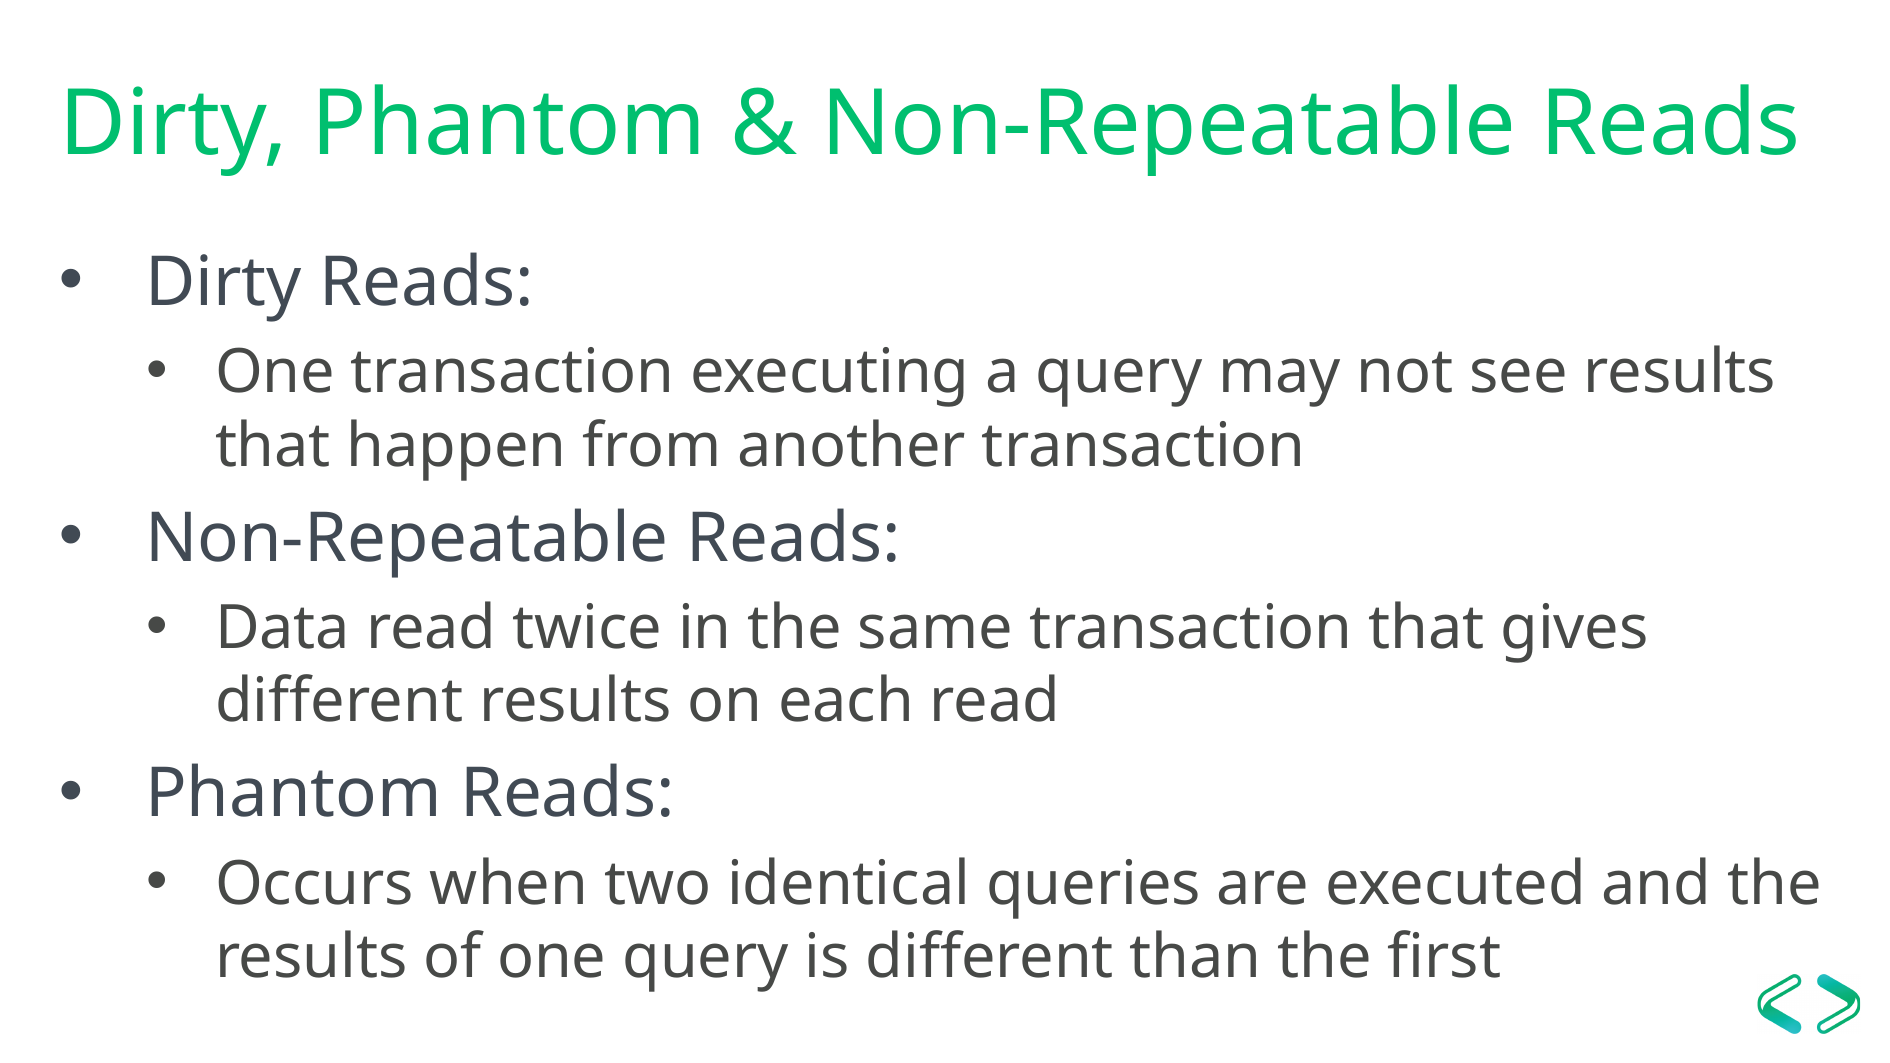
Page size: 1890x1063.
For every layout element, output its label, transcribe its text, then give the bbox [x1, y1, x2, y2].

title Dirty, Phantom & Non-Repeatable Reads [59, 59, 1831, 178]
list Dirty Reads: One transaction executing a query may not see results that happen from another transaction Non-Repeatable Reads: Data read twice in the same transaction that gives different results on each read Phantom Reads: Occurs when two identical queries are executed and the results of one query is different than the first [59, 236, 1831, 1004]
